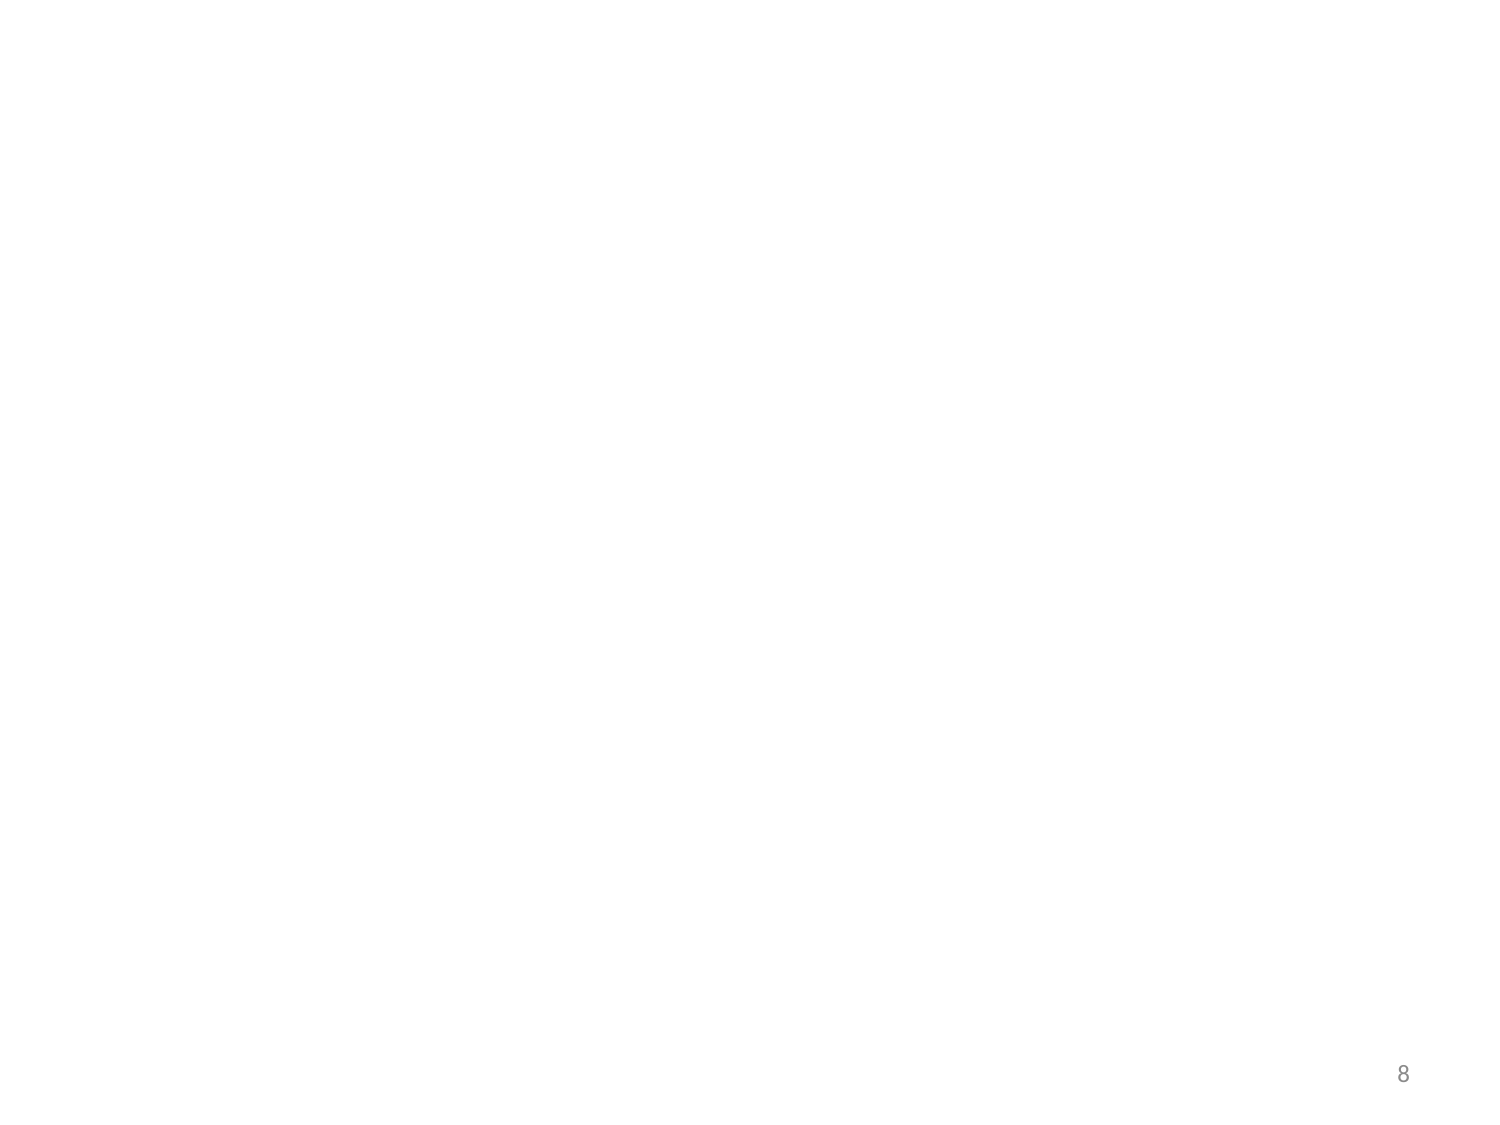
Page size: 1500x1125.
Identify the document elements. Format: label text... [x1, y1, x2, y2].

slide_number 8 [1074, 1042, 1425, 1103]
